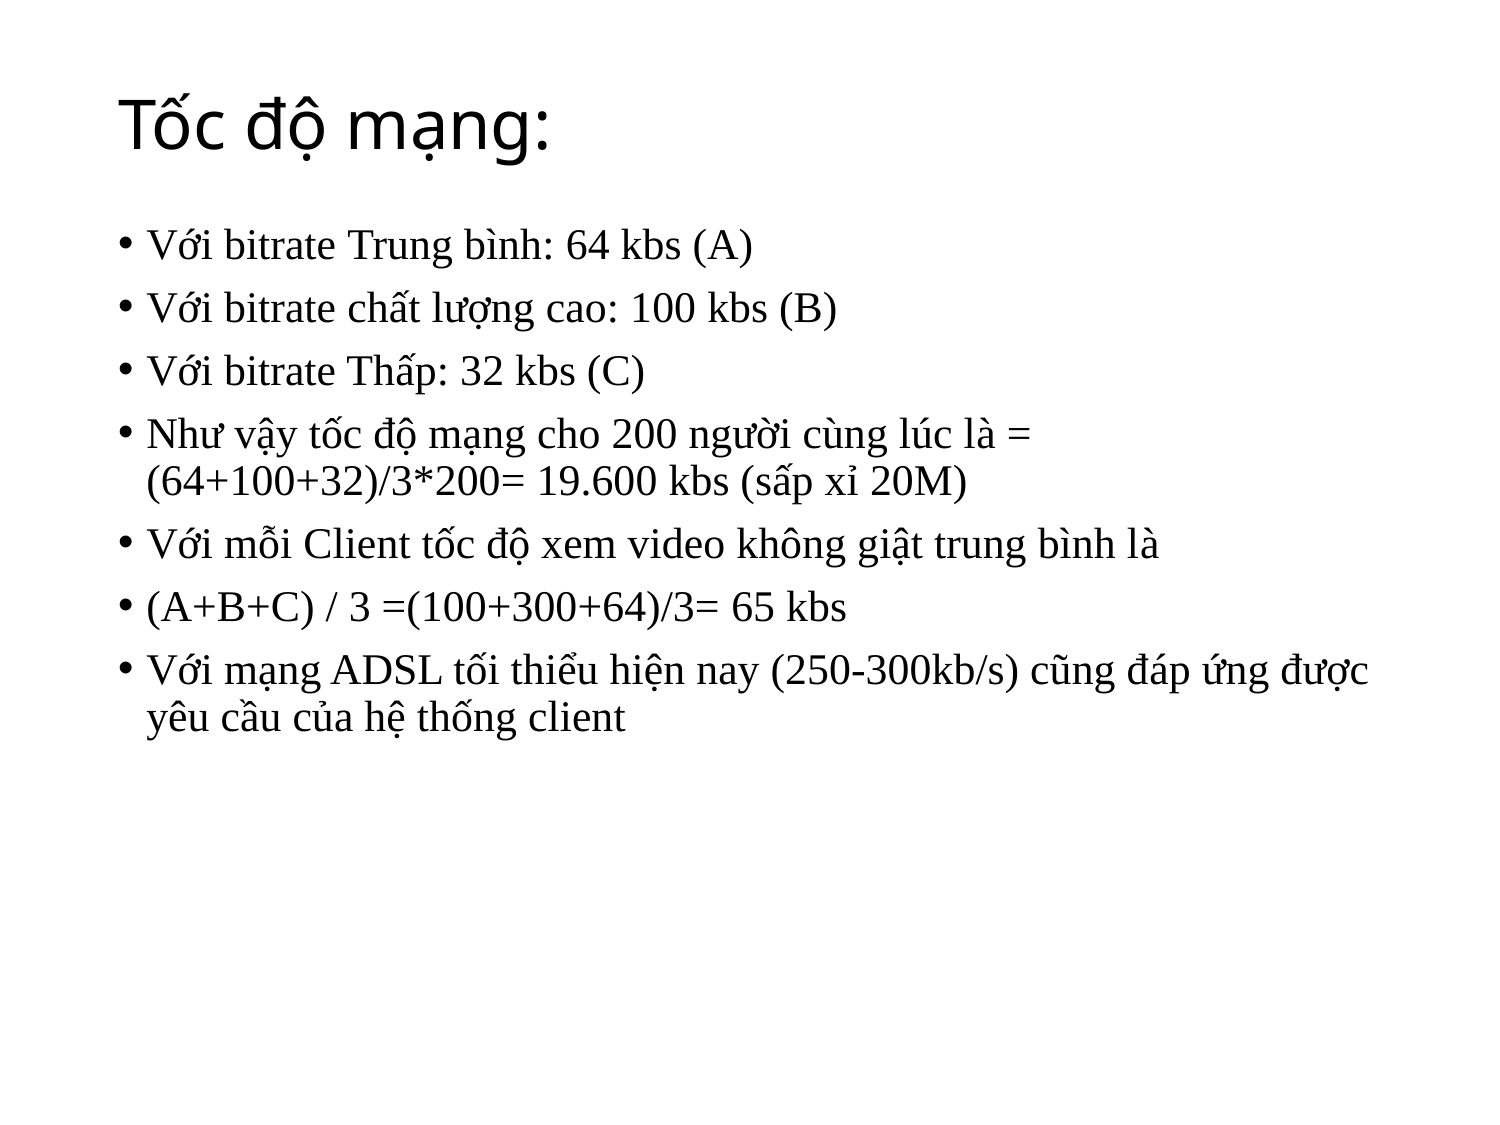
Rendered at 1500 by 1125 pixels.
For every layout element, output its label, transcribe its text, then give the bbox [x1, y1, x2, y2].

title Tốc độ mạng: [103, 59, 1397, 214]
list Với bitrate Trung bình: 64 kbs (A) Với bitrate chất lượng cao: 100 kbs (B) Với bitrate Thấp: 32 kbs (C) Như vậy tốc độ mạng cho 200 người cùng lúc là = (64+100+32)/3*200= 19.600 kbs (sấp xỉ 20M) Với mỗi Client tốc độ xem video không giật trung bình là (A+B+C) / 3 =(100+300+64)/3= 65 kbs Với mạng ADSL tối thiểu hiện nay (250-300kb/s) cũng đáp ứng được yêu cầu của hệ thống client [103, 214, 1397, 1014]
